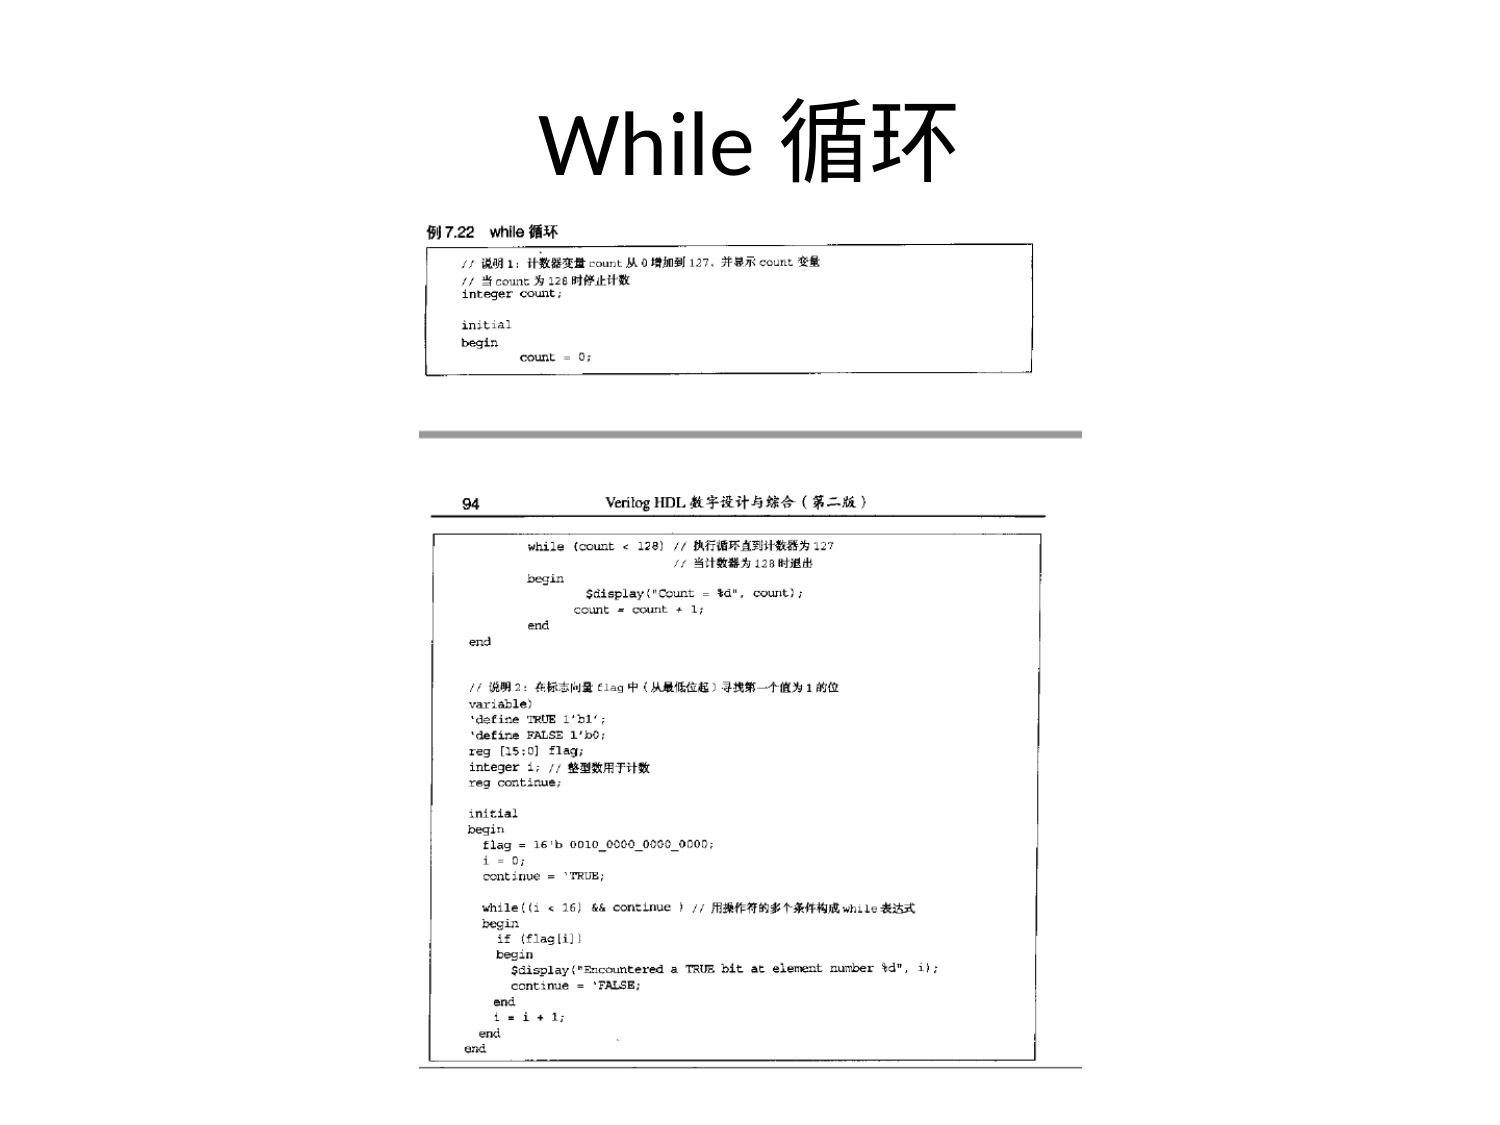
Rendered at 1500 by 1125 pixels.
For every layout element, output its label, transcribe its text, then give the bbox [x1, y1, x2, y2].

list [418, 219, 1082, 1069]
title While循环 [75, 45, 1425, 233]
